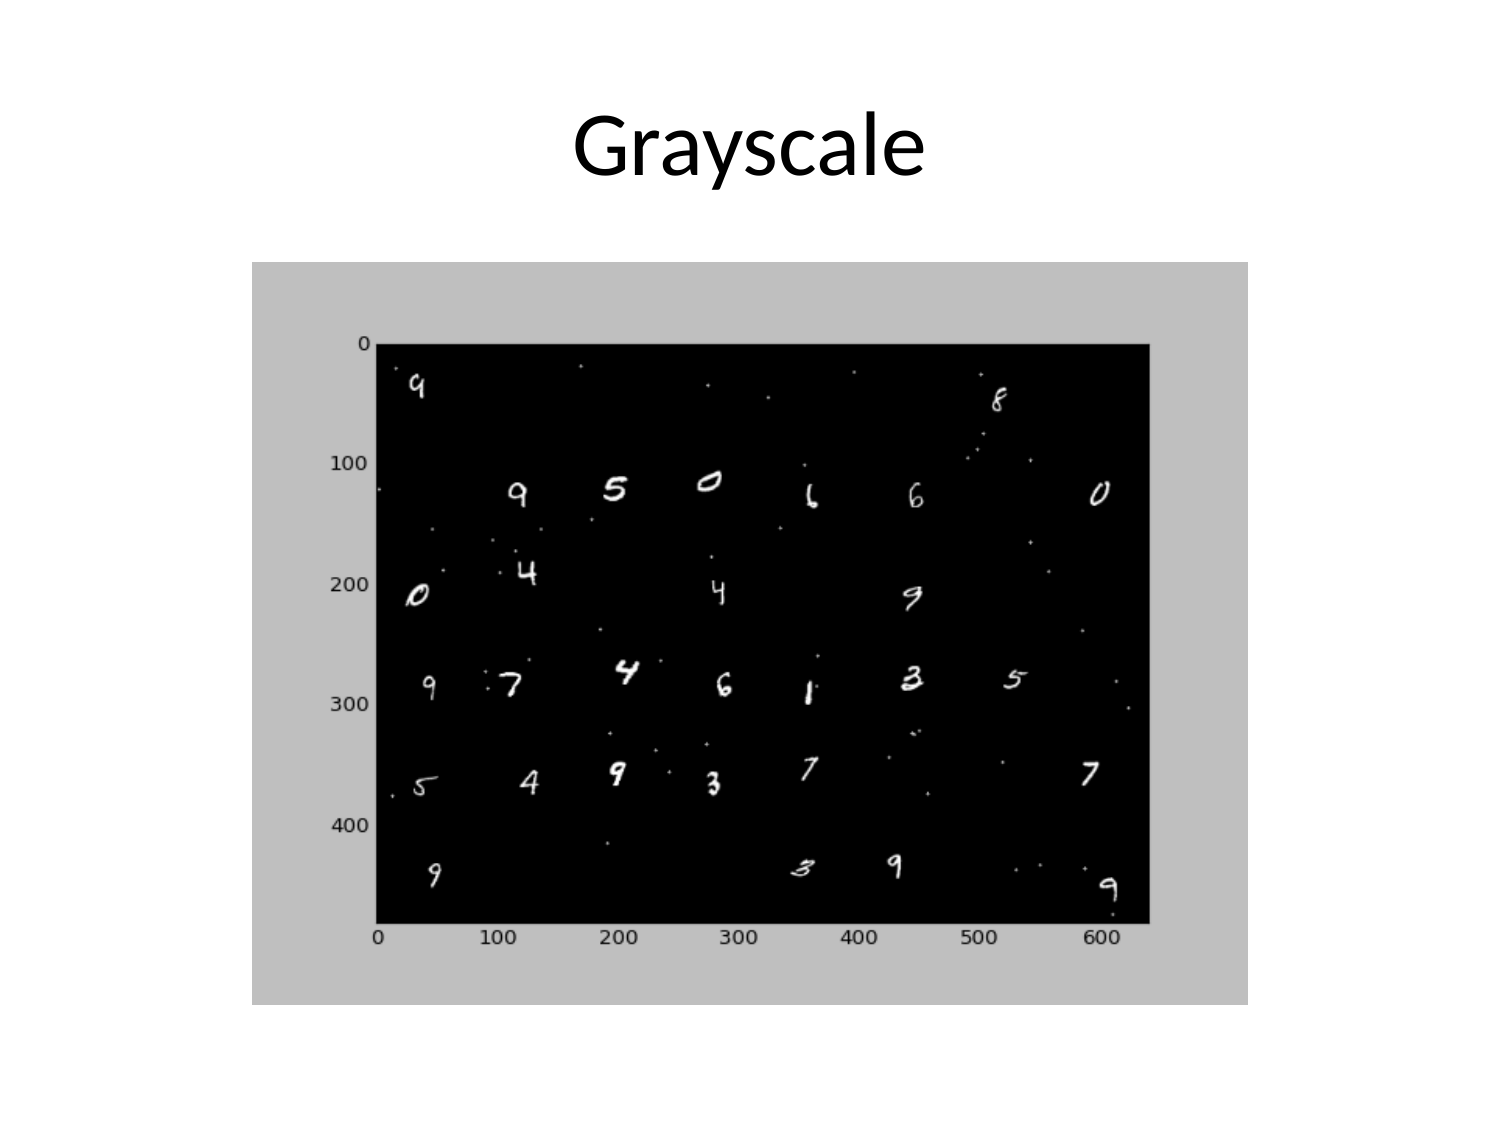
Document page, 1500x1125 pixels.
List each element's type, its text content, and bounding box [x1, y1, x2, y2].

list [252, 262, 1248, 1006]
title Grayscale [75, 45, 1425, 233]
